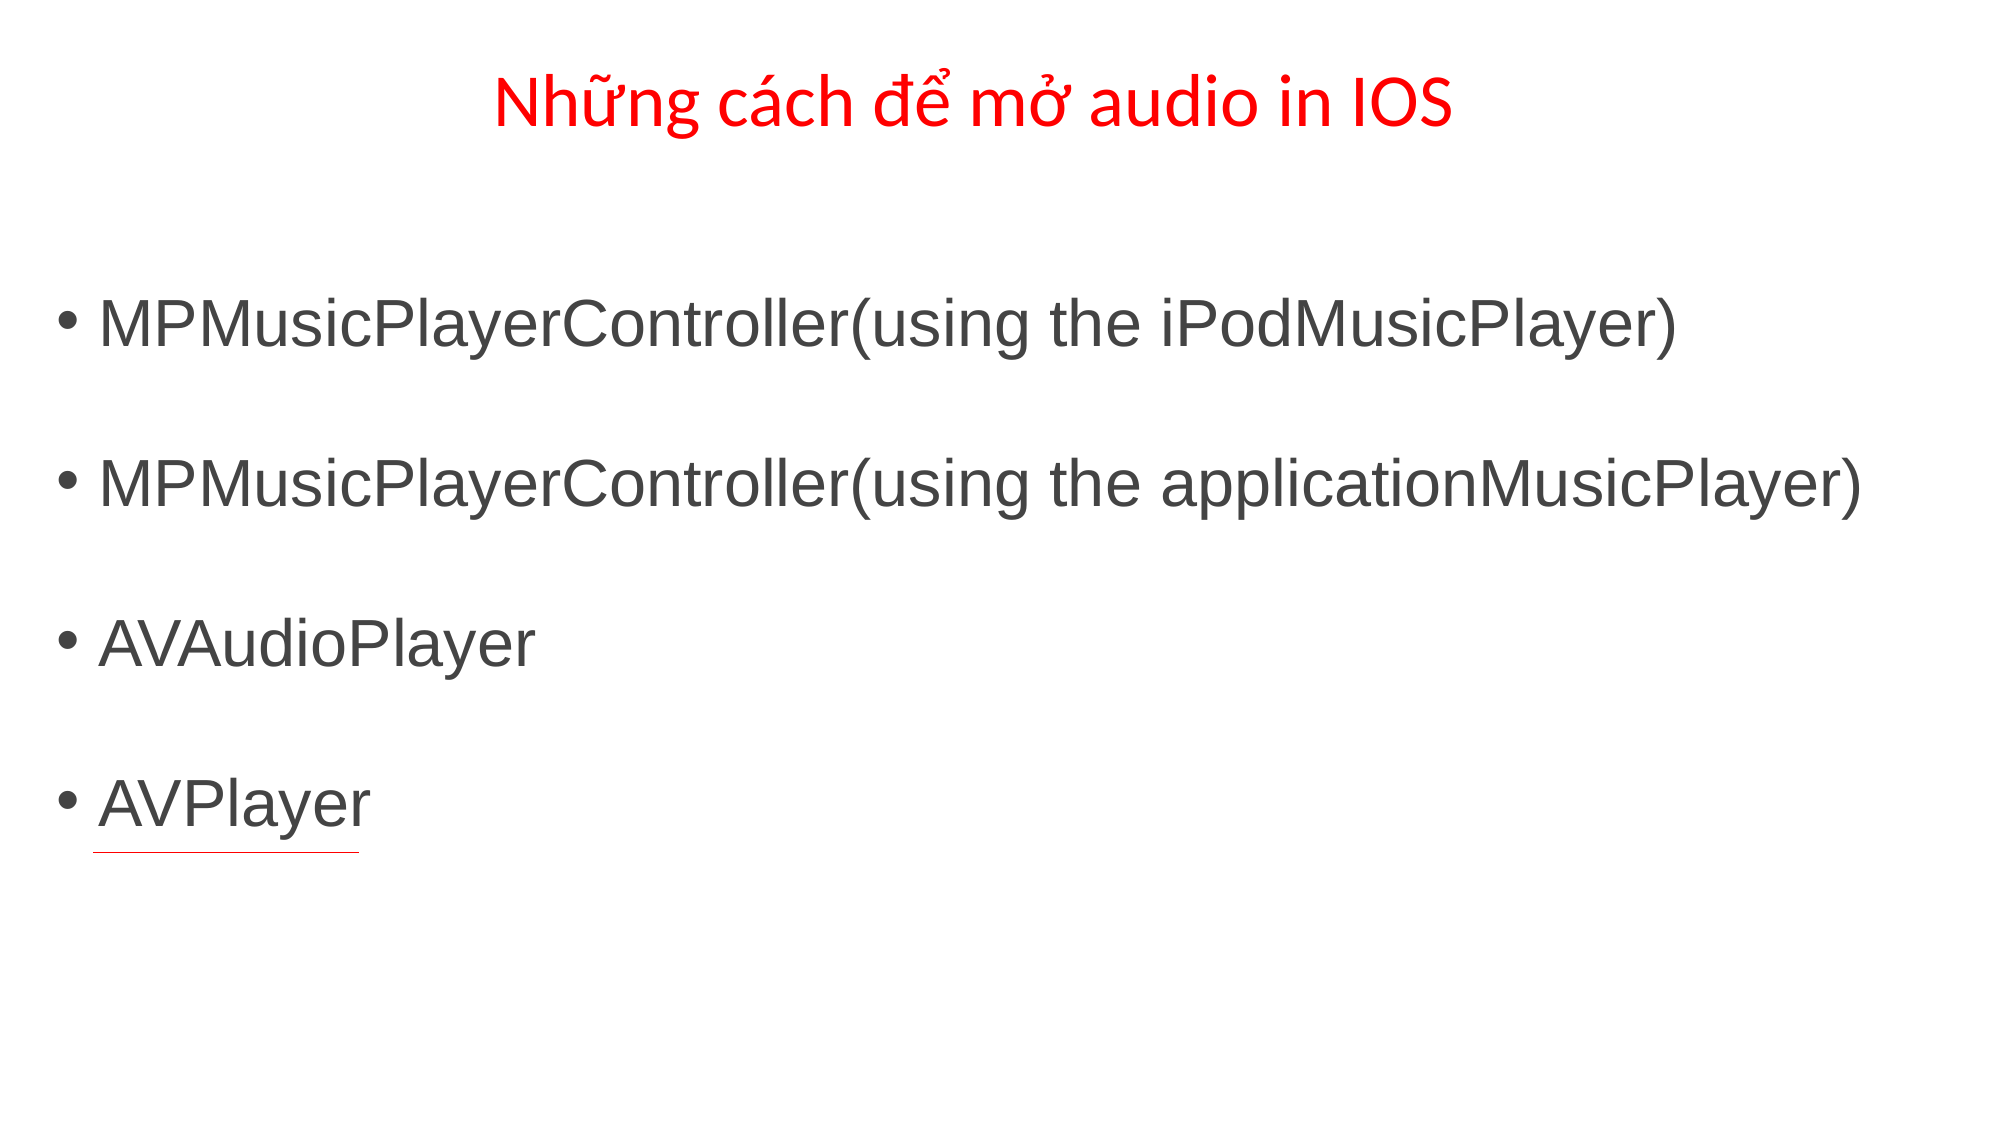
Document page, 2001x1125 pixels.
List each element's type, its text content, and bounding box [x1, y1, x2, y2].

text_box MPMusicPlayerController(using the iPodMusicPlayer) MPMusicPlayerController(using the applicationMusicPlayer) AVAudioPlayer AVPlayer [41, 272, 1958, 847]
text_box Những cách để mở audio in IOS [478, 44, 1484, 150]
